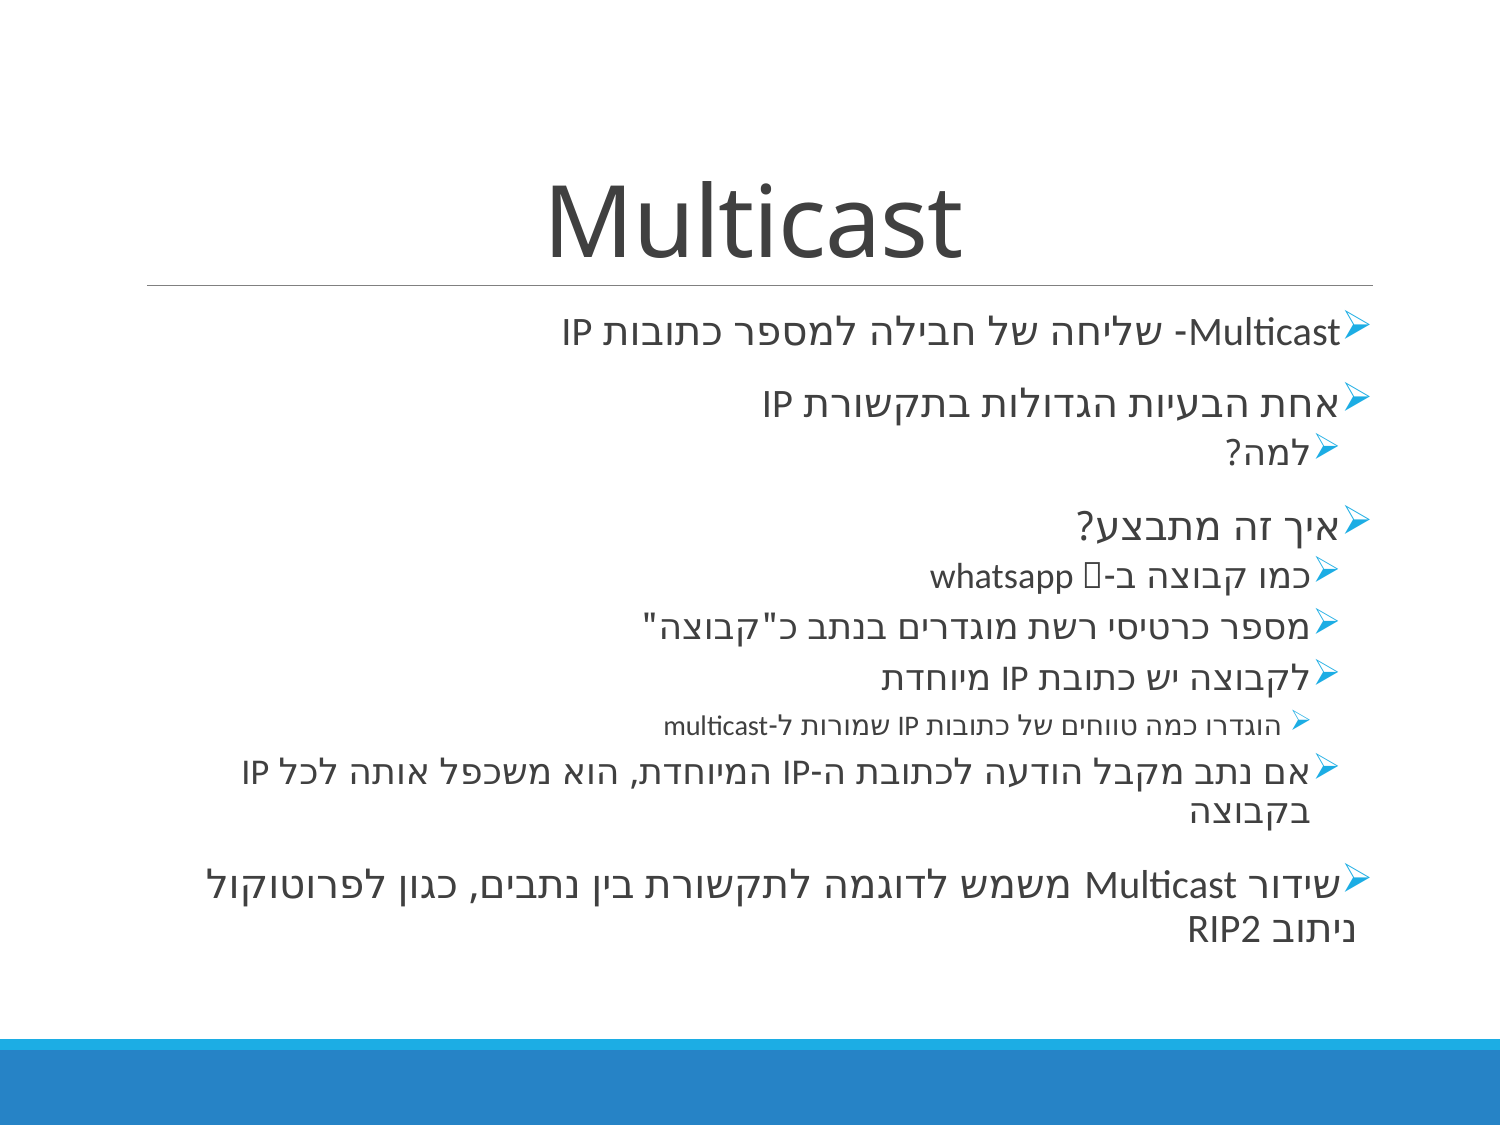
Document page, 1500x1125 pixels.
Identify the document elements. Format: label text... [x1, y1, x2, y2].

list Multicast- שליחה של חבילה למספר כתובות IP אחת הבעיות הגדולות בתקשורת IP למה? איך זה מתבצע? כמו קבוצה ב-whatsapp  מספר כרטיסי רשת מוגדרים בנתב כ"קבוצה" לקבוצה יש כתובת IP מיוחדת הוגדרו כמה טווחים של כתובות IP שמורות ל-multicast אם נתב מקבל הודעה לכתובת ה-IP המיוחדת, הוא משכפל אותה לכל IP בקבוצה שידור Multicast משמש לדוגמה לתקשורת בין נתבים, כגון לפרוטוקול ניתוב RIP2 [135, 302, 1373, 963]
title Multicast [135, 47, 1373, 285]
